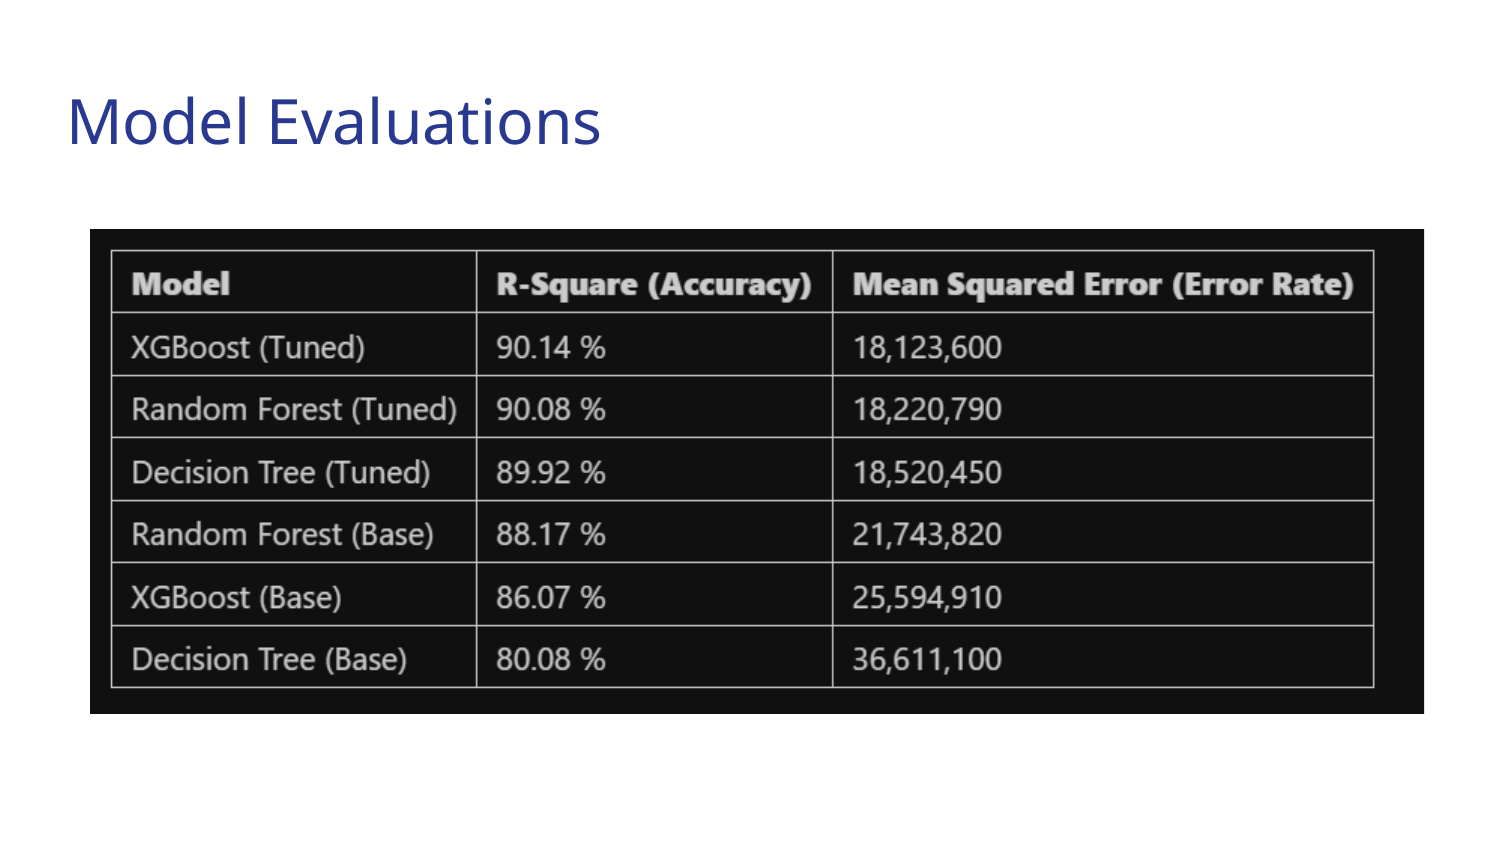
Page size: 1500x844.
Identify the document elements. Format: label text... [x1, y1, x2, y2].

title Model Evaluations [51, 67, 1449, 167]
picture [89, 229, 1425, 714]
